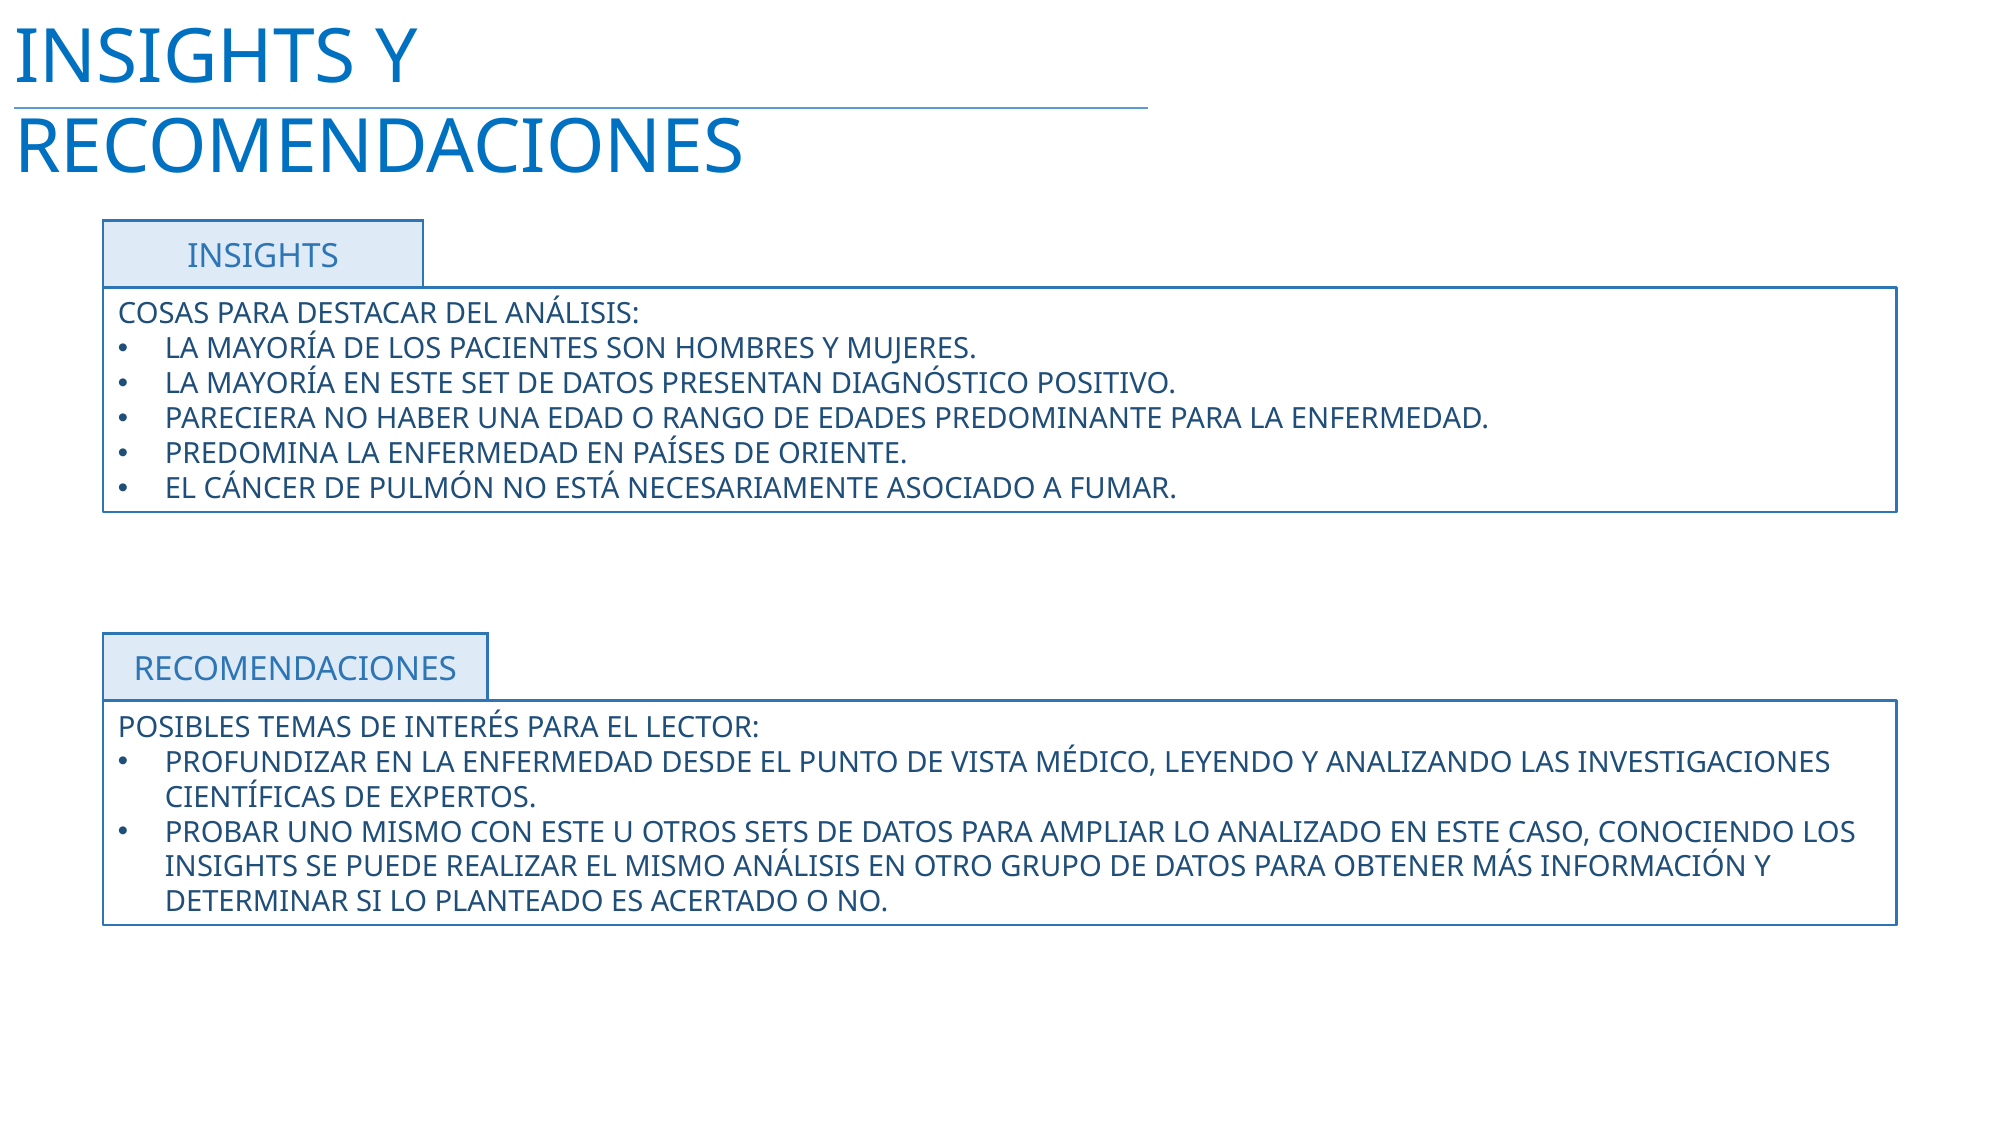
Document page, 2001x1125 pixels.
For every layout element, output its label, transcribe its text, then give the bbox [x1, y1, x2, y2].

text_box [103, 220, 1897, 515]
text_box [103, 633, 1897, 928]
text_box INSIGHTS Y RECOMENDACIONES [0, 0, 1172, 195]
